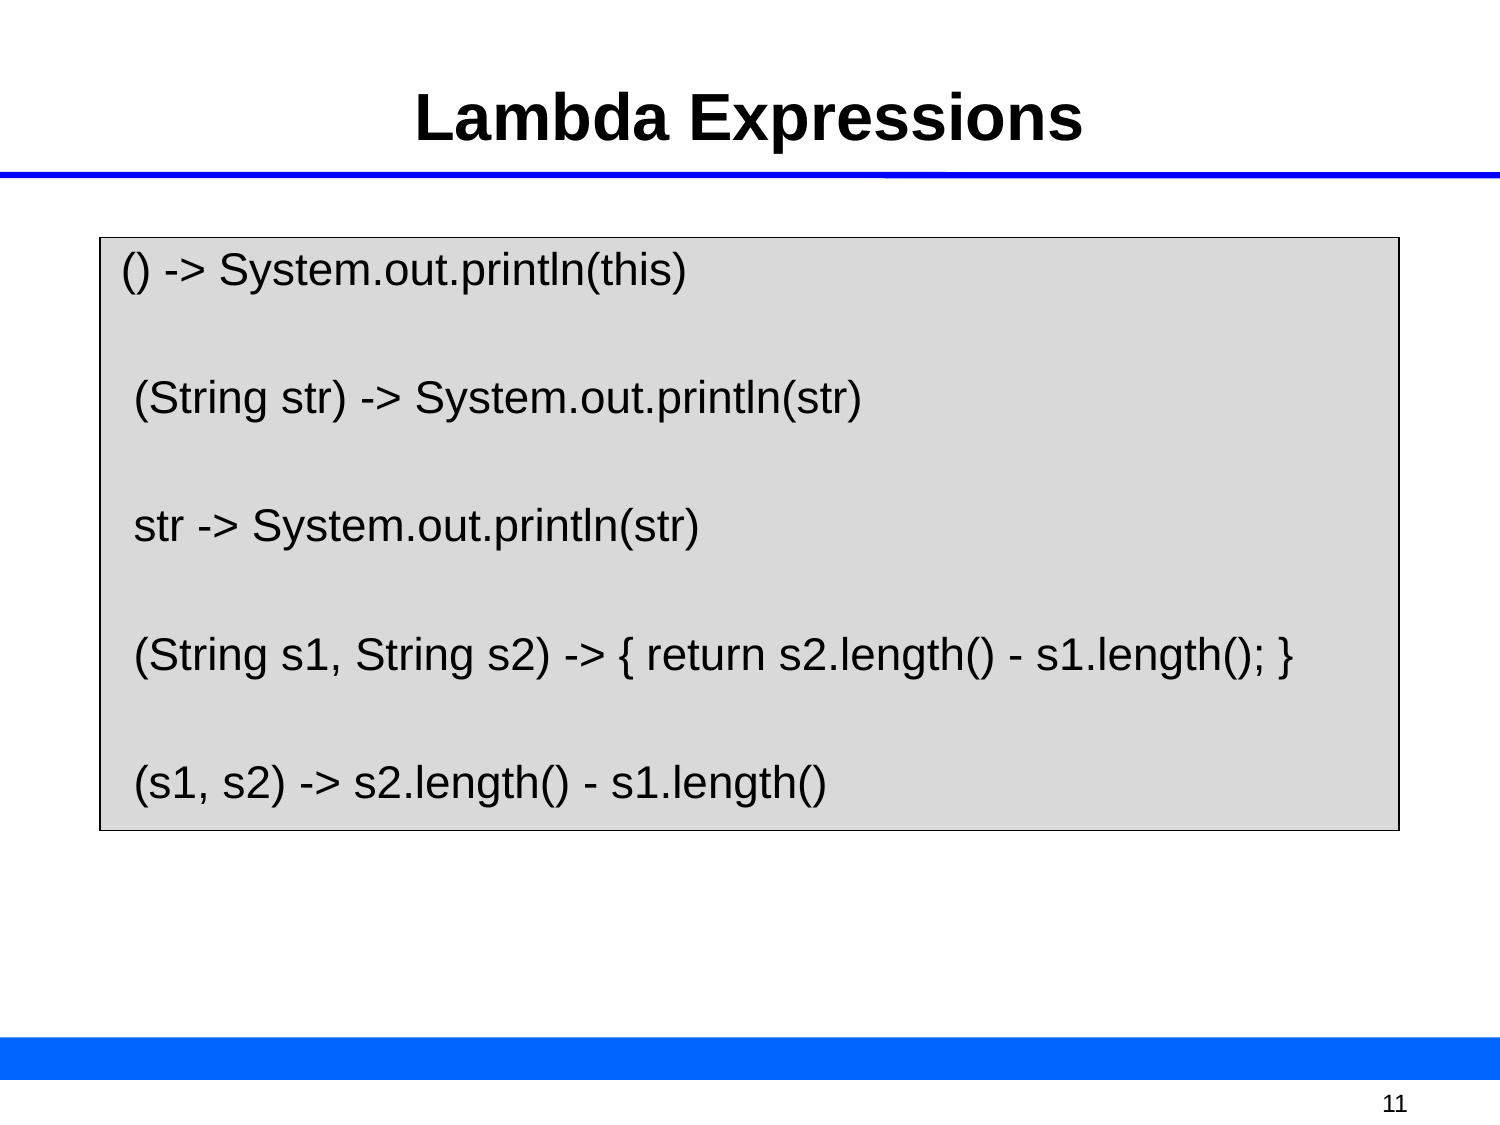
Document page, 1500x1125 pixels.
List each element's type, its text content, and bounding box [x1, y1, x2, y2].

list () -> System.out.println(this) (String str) -> System.out.println(str) str -> System.out.println(str) (String s1, String s2) -> { return s2.length() - s1.length(); } (s1, s2) -> s2.length() - s1.length() [99, 237, 1400, 831]
title Lambda Expressions [99, 71, 1400, 217]
